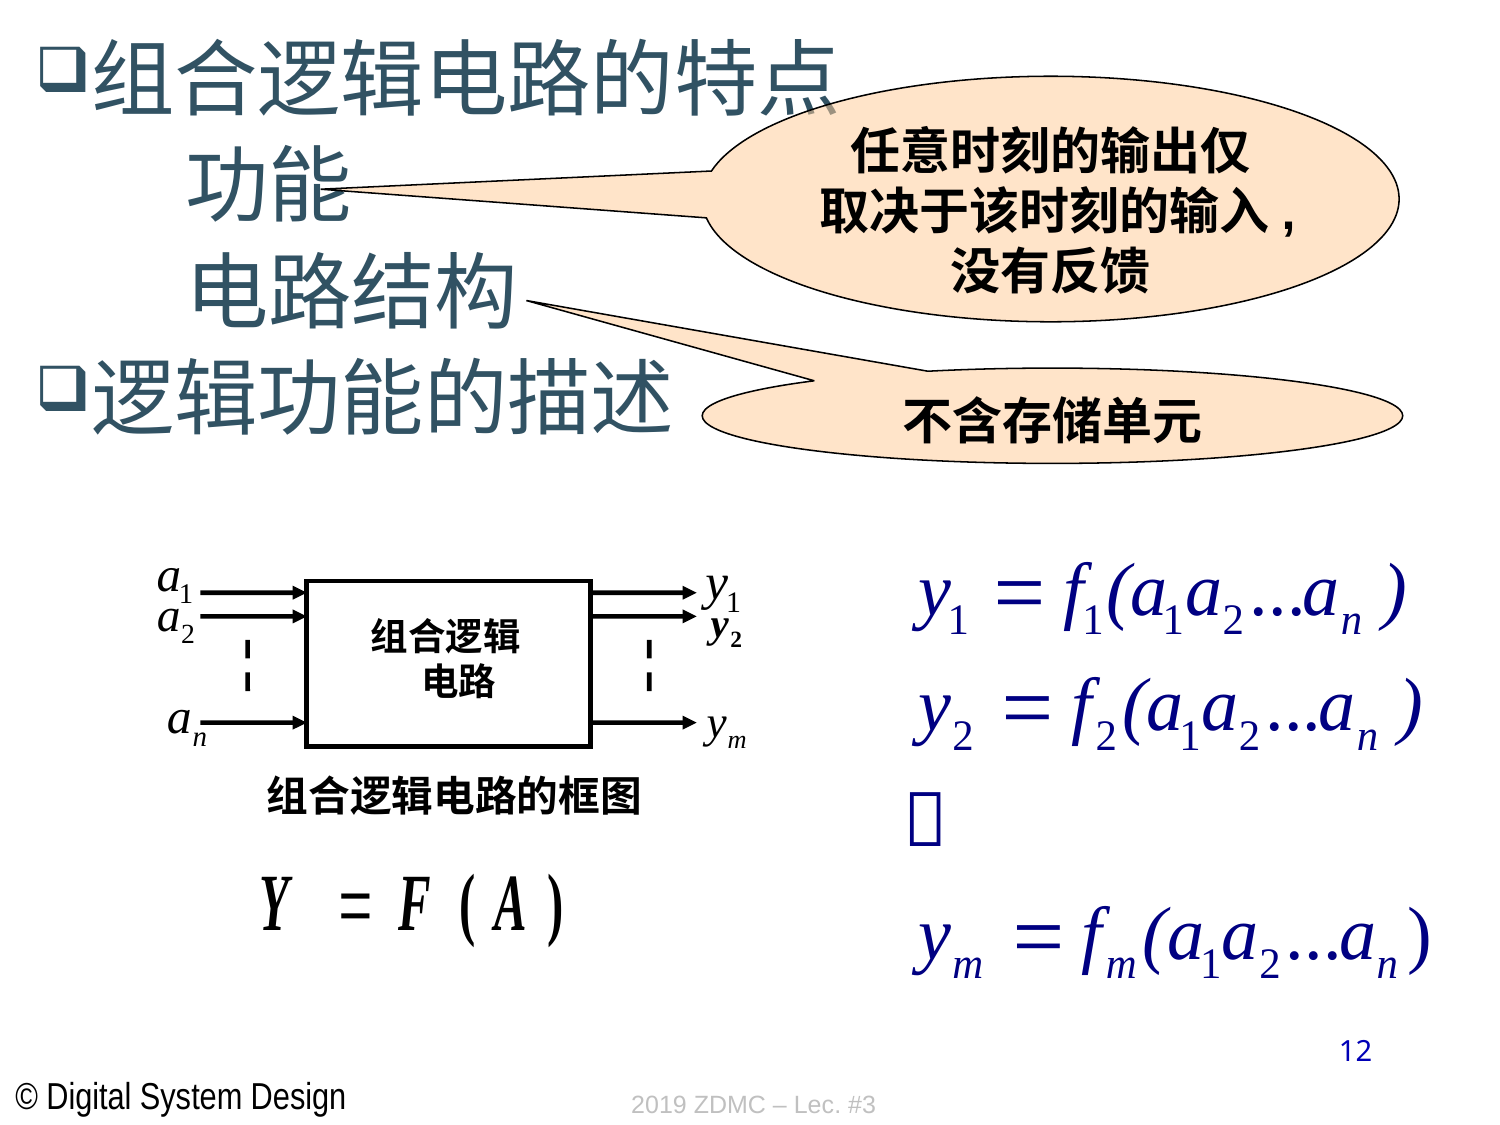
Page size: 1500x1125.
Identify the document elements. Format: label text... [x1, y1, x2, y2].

slide_number 12 [1074, 1025, 1388, 1100]
text_box 任意时刻的输出仅 取决于该时刻的输入,没有反馈 [320, 76, 1400, 322]
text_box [148, 541, 757, 828]
footer 2019 ZDMC – Lec. #3 [388, 1049, 1120, 1125]
list 组合逻辑电路的特点 功能 电路结构 逻辑功能的描述 [20, 29, 1356, 764]
text_box 不含存储单元 [526, 300, 1403, 464]
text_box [253, 855, 581, 960]
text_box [899, 541, 1440, 991]
